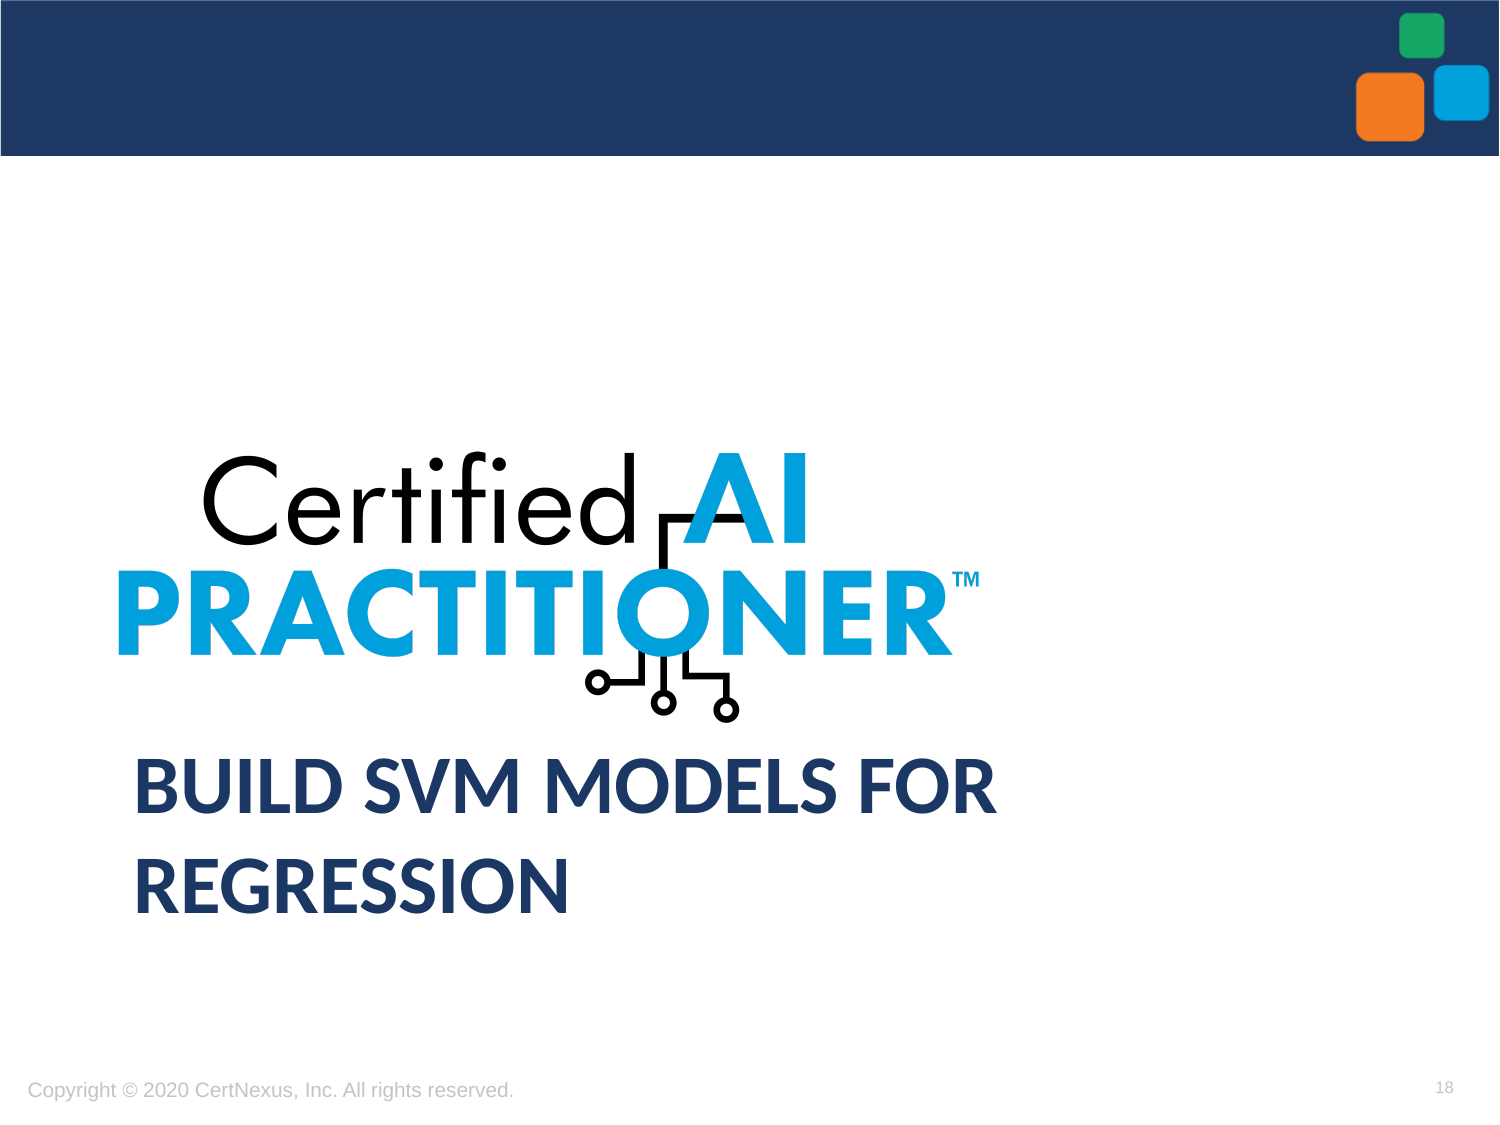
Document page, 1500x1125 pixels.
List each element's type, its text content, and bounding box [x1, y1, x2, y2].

list Build SVM Models for Regression [118, 722, 1394, 947]
picture [139, 587, 158, 609]
slide_number 18 [1118, 1057, 1469, 1118]
picture [0, 0, 1500, 156]
picture [118, 451, 979, 724]
